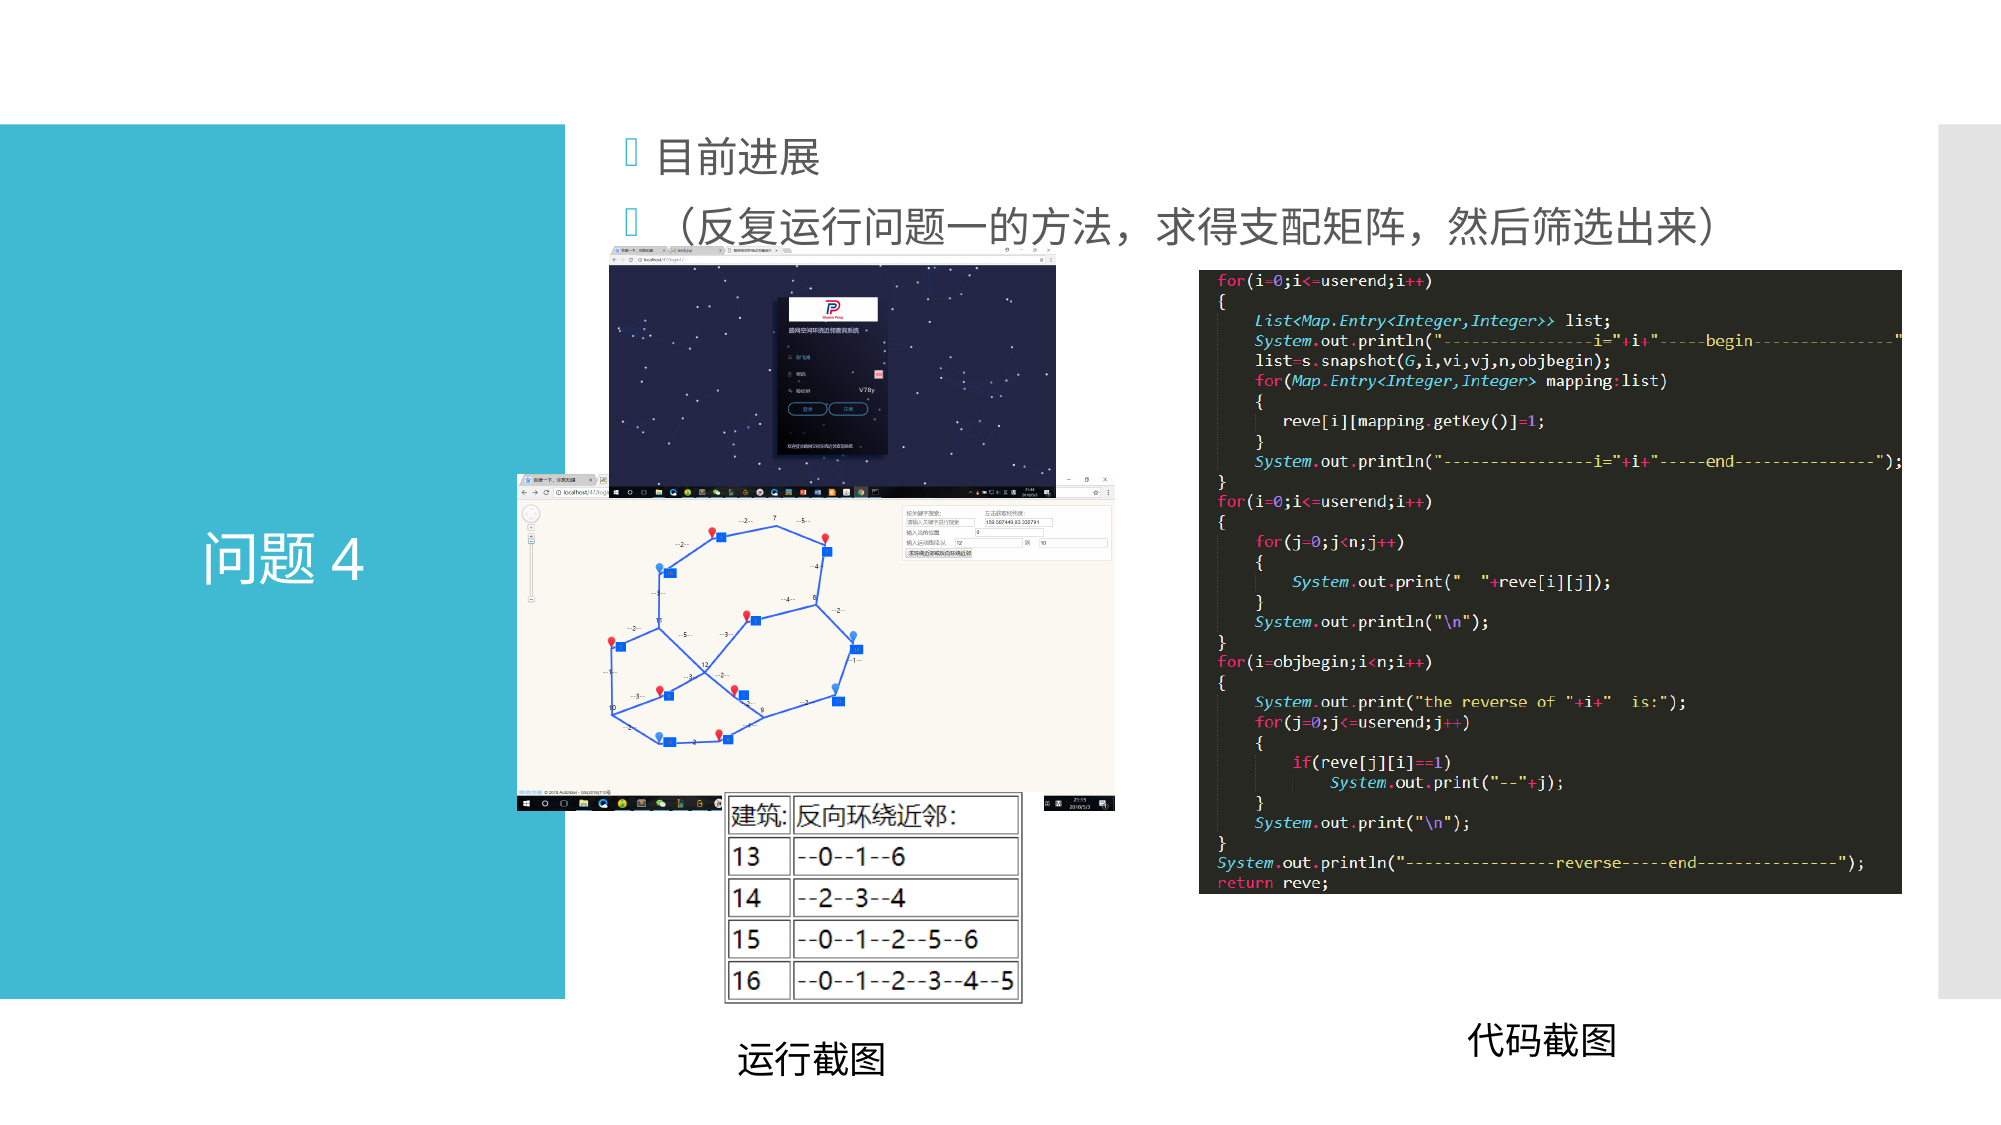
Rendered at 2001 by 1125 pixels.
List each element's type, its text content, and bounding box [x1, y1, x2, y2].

list 目前进展 （反复运行问题一的方法，求得支配矩阵，然后筛选出来） [609, 129, 1810, 969]
picture [516, 246, 1116, 1011]
text_box 运行截图 [722, 1028, 1210, 1089]
title 问题4 [41, 184, 525, 940]
text_box 代码截图 [1453, 1009, 1940, 1070]
picture [1198, 270, 1902, 895]
